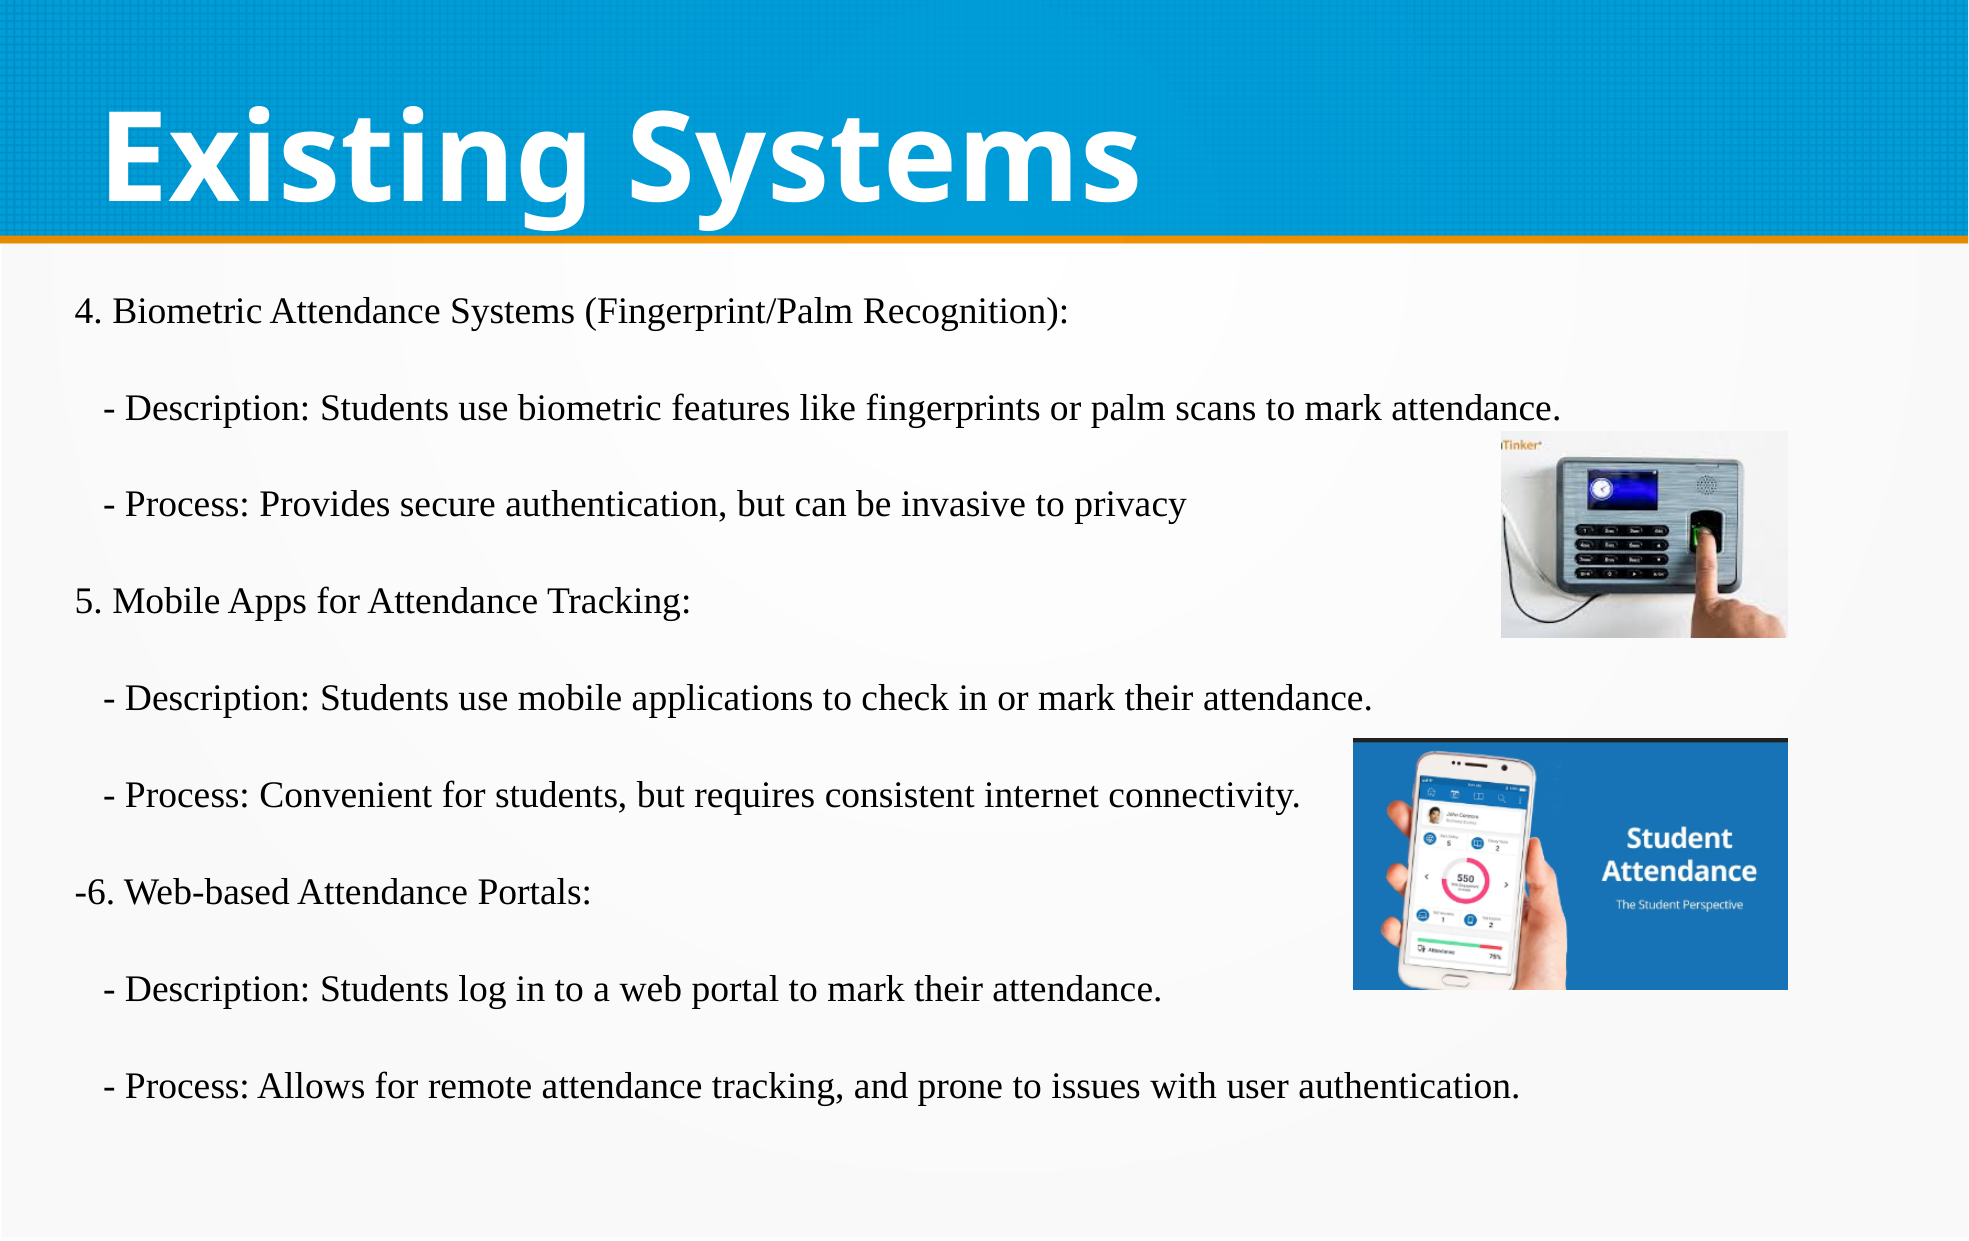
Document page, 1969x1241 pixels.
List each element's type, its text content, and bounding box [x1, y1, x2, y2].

list 4. Biometric Attendance Systems (Fingerprint/Palm Recognition): - Description: Students use biometric features like fingerprints or palm scans to mark attendance. - Process: Provides secure authentication, but can be invasive to privacy 5. Mobile Apps for Attendance Tracking: - Description: Students use mobile applications to check in or mark their attendance. - Process: Convenient for students, but requires consistent internet connectivity. -6. Web-based Attendance Portals: - Description: Students log in to a web portal to mark their attendance. - Process: Allows for remote attendance tracking, and prone to issues with user authentication. [74, 263, 1836, 1053]
picture [0, 236, 1969, 1241]
title Existing Systems [98, 19, 1870, 227]
